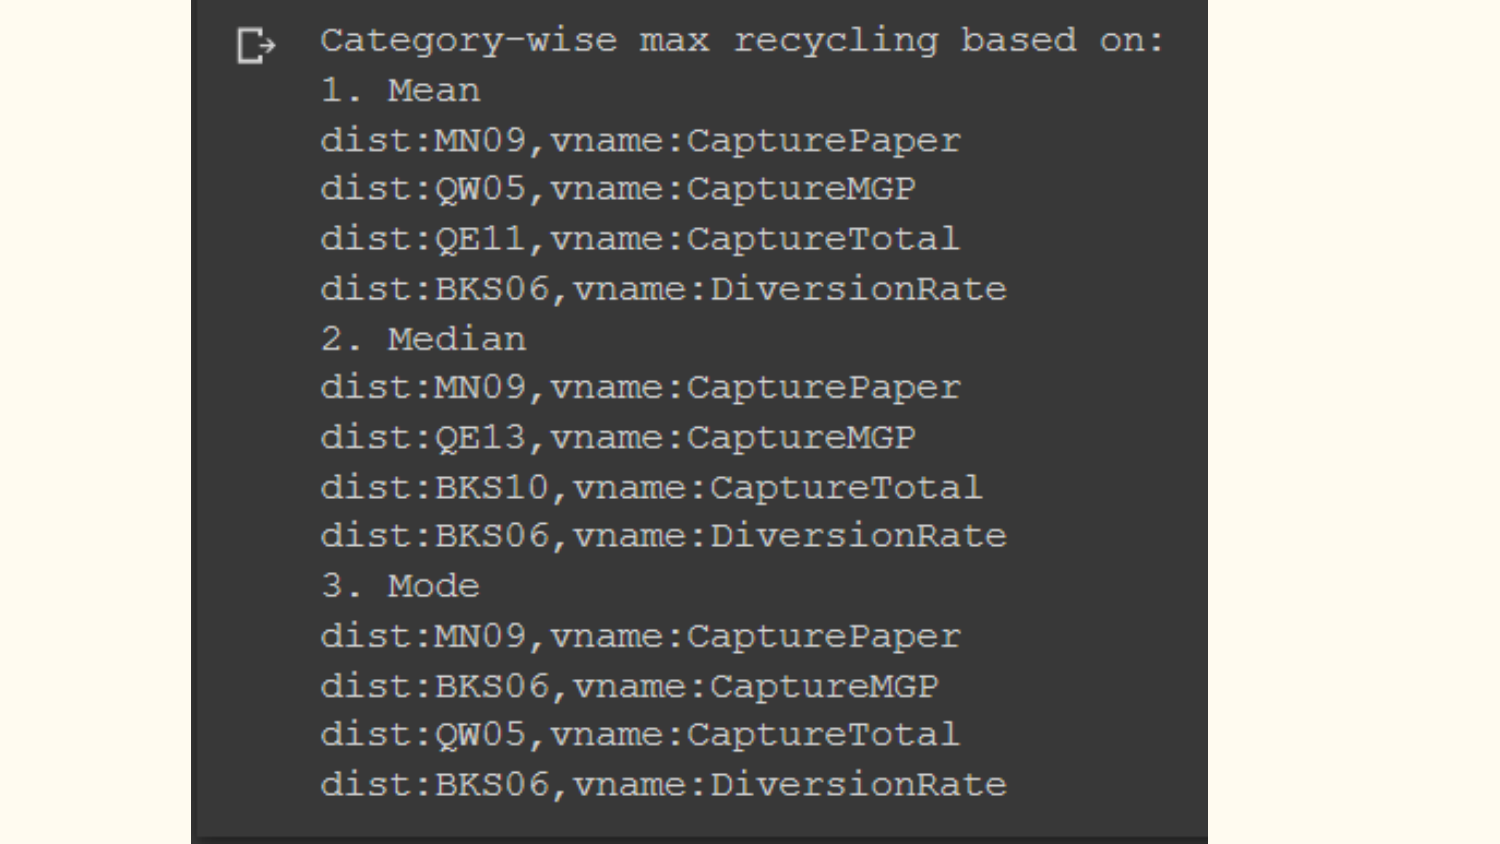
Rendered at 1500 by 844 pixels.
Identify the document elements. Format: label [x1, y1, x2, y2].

picture [190, 0, 1208, 844]
